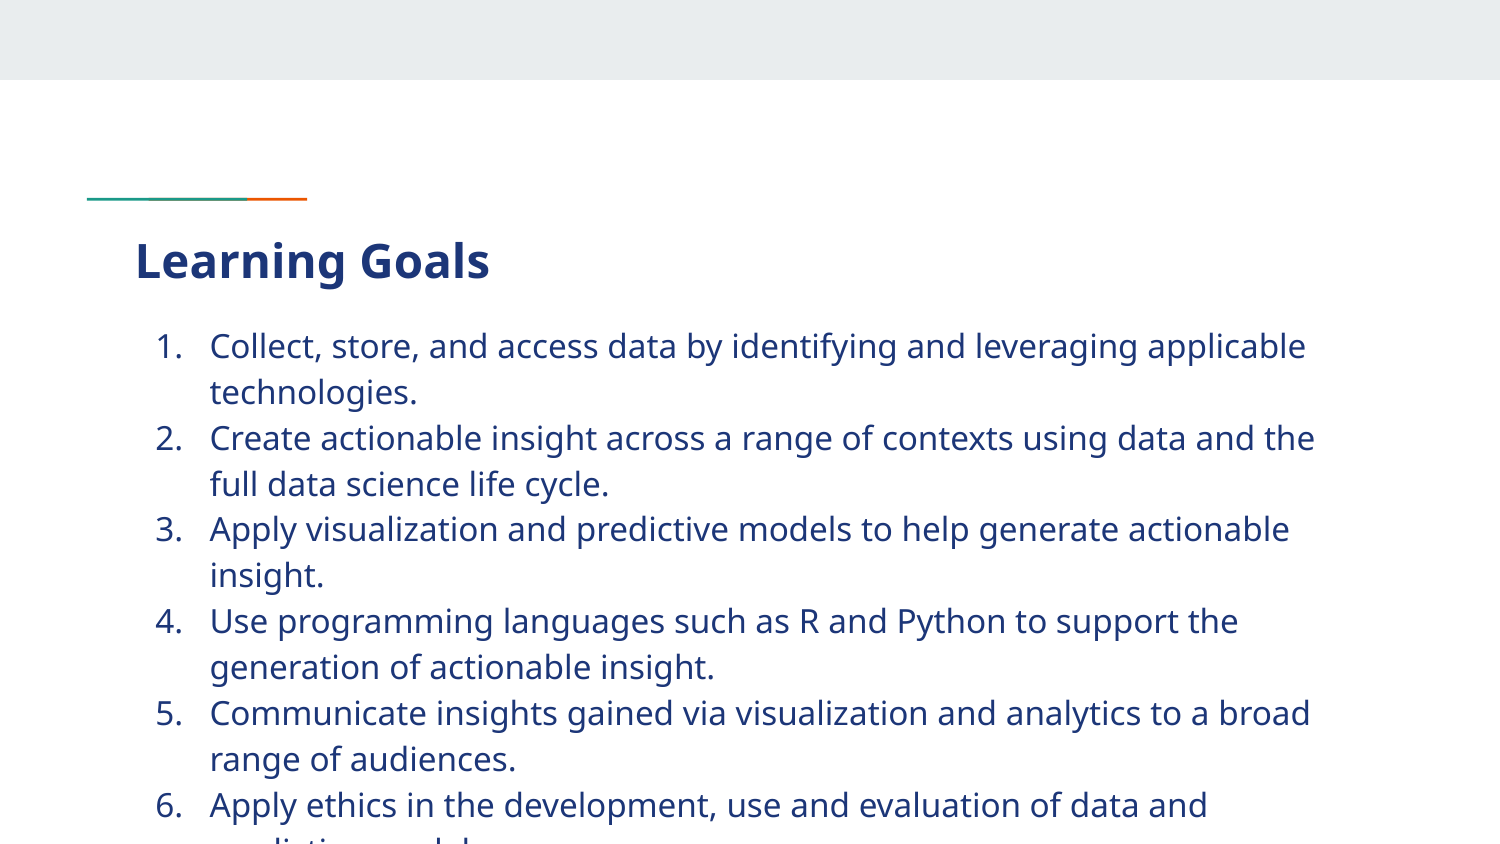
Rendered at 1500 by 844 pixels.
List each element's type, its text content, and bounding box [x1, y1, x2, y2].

title Learning Goals [119, 216, 1381, 304]
list Collect, store, and access data by identifying and leveraging applicable technologies. Create actionable insight across a range of contexts using data and the full data science life cycle. Apply visualization and predictive models to help generate actionable insight. Use programming languages such as R and Python to support the generation of actionable insight. Communicate insights gained via visualization and analytics to a broad range of audiences. Apply ethics in the development, use and evaluation of data and predictive models. [119, 304, 1381, 836]
